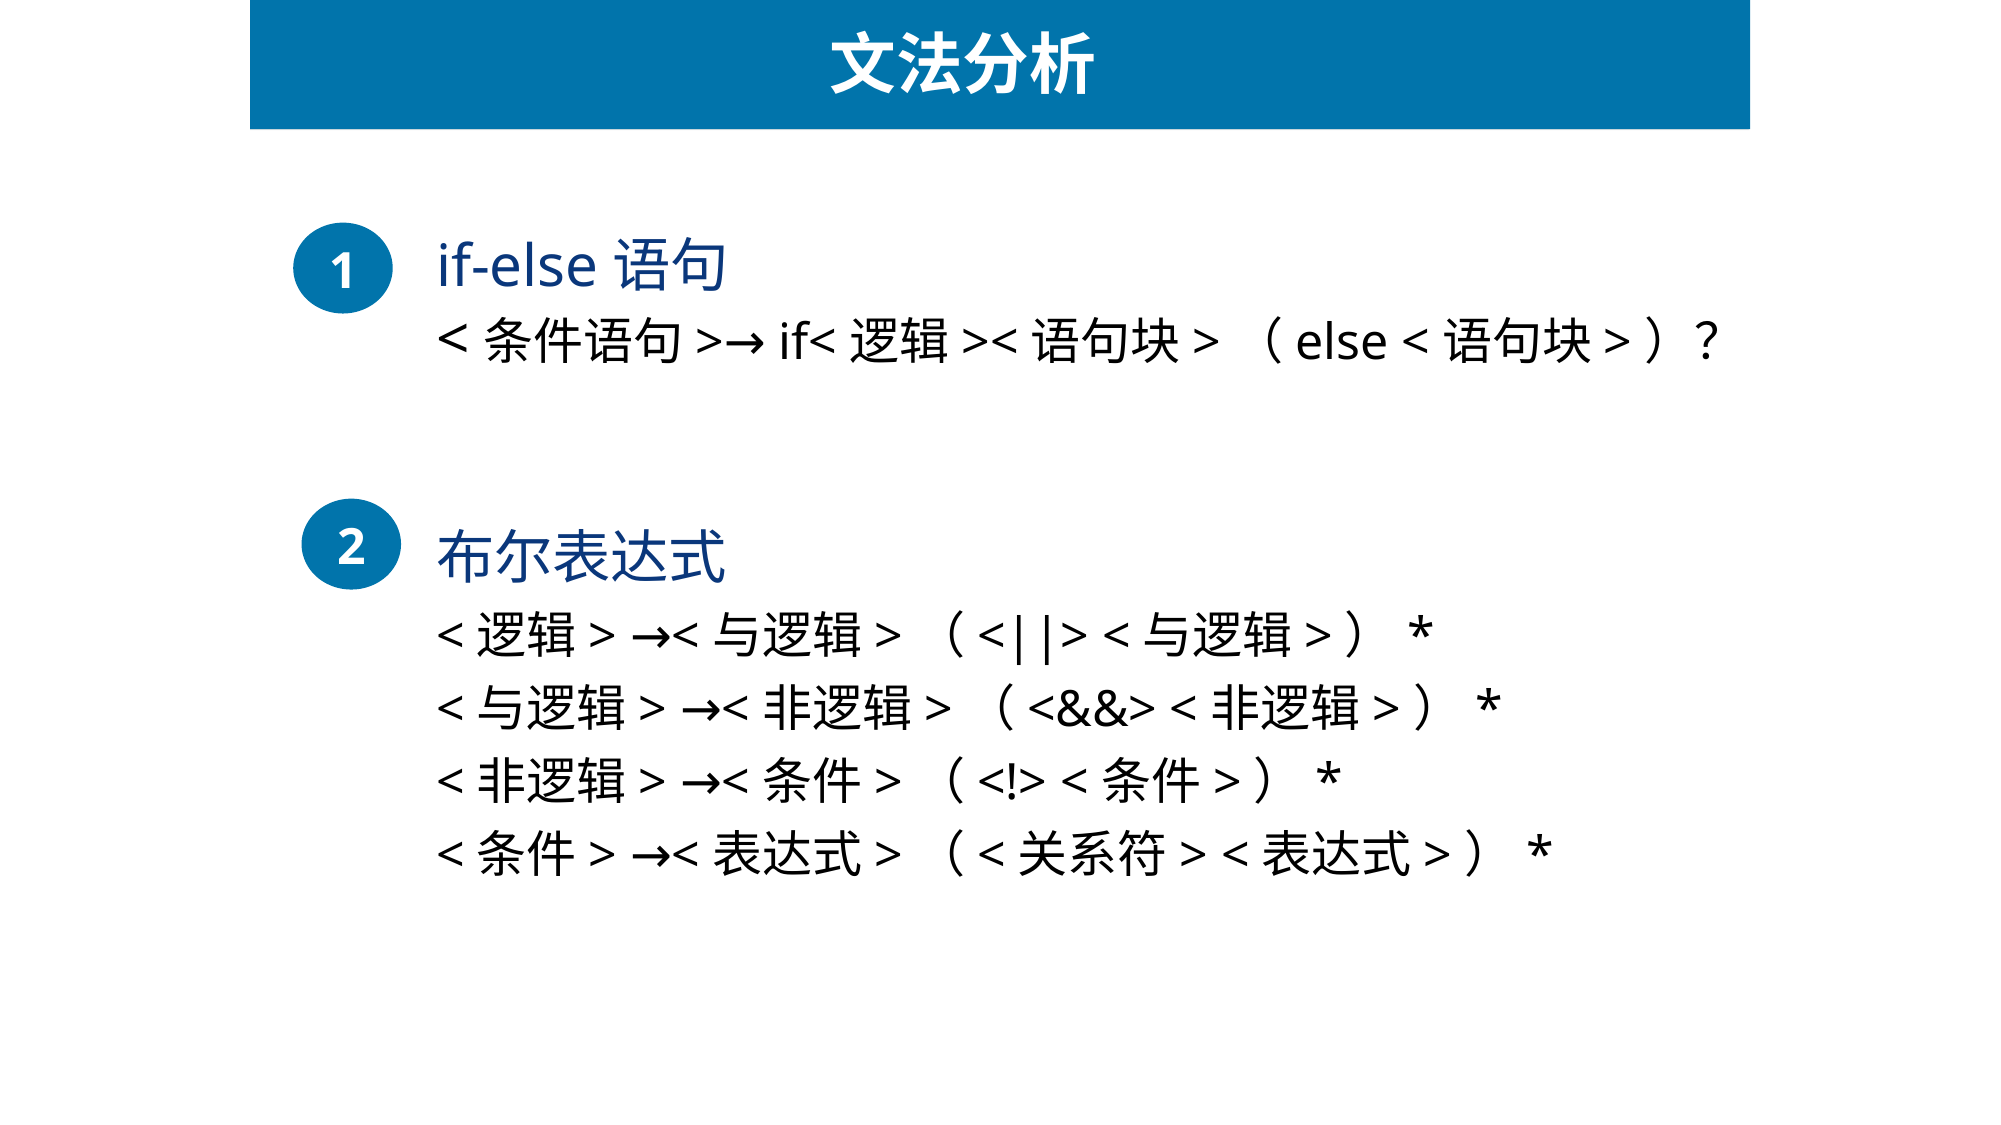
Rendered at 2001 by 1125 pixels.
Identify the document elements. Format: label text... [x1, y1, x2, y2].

text_box if-else语句 <条件语句>→ if<逻辑><语句块>（else <语句块>）？ 布尔表达式 <逻辑> →<与逻辑>（<||> <与逻辑>）* <与逻辑> →<非逻辑>（<&&> <非逻辑>）* <非逻辑> →<条件>（<!> <条件>）* <条件> →<表达式>（<关系符> <表达式>）* [421, 218, 1910, 1125]
text_box [250, 0, 1751, 130]
text_box 文法分析 [814, 14, 1433, 109]
text_box 1 [293, 222, 393, 314]
text_box [312, 11, 902, 107]
text_box 2 [301, 498, 402, 590]
